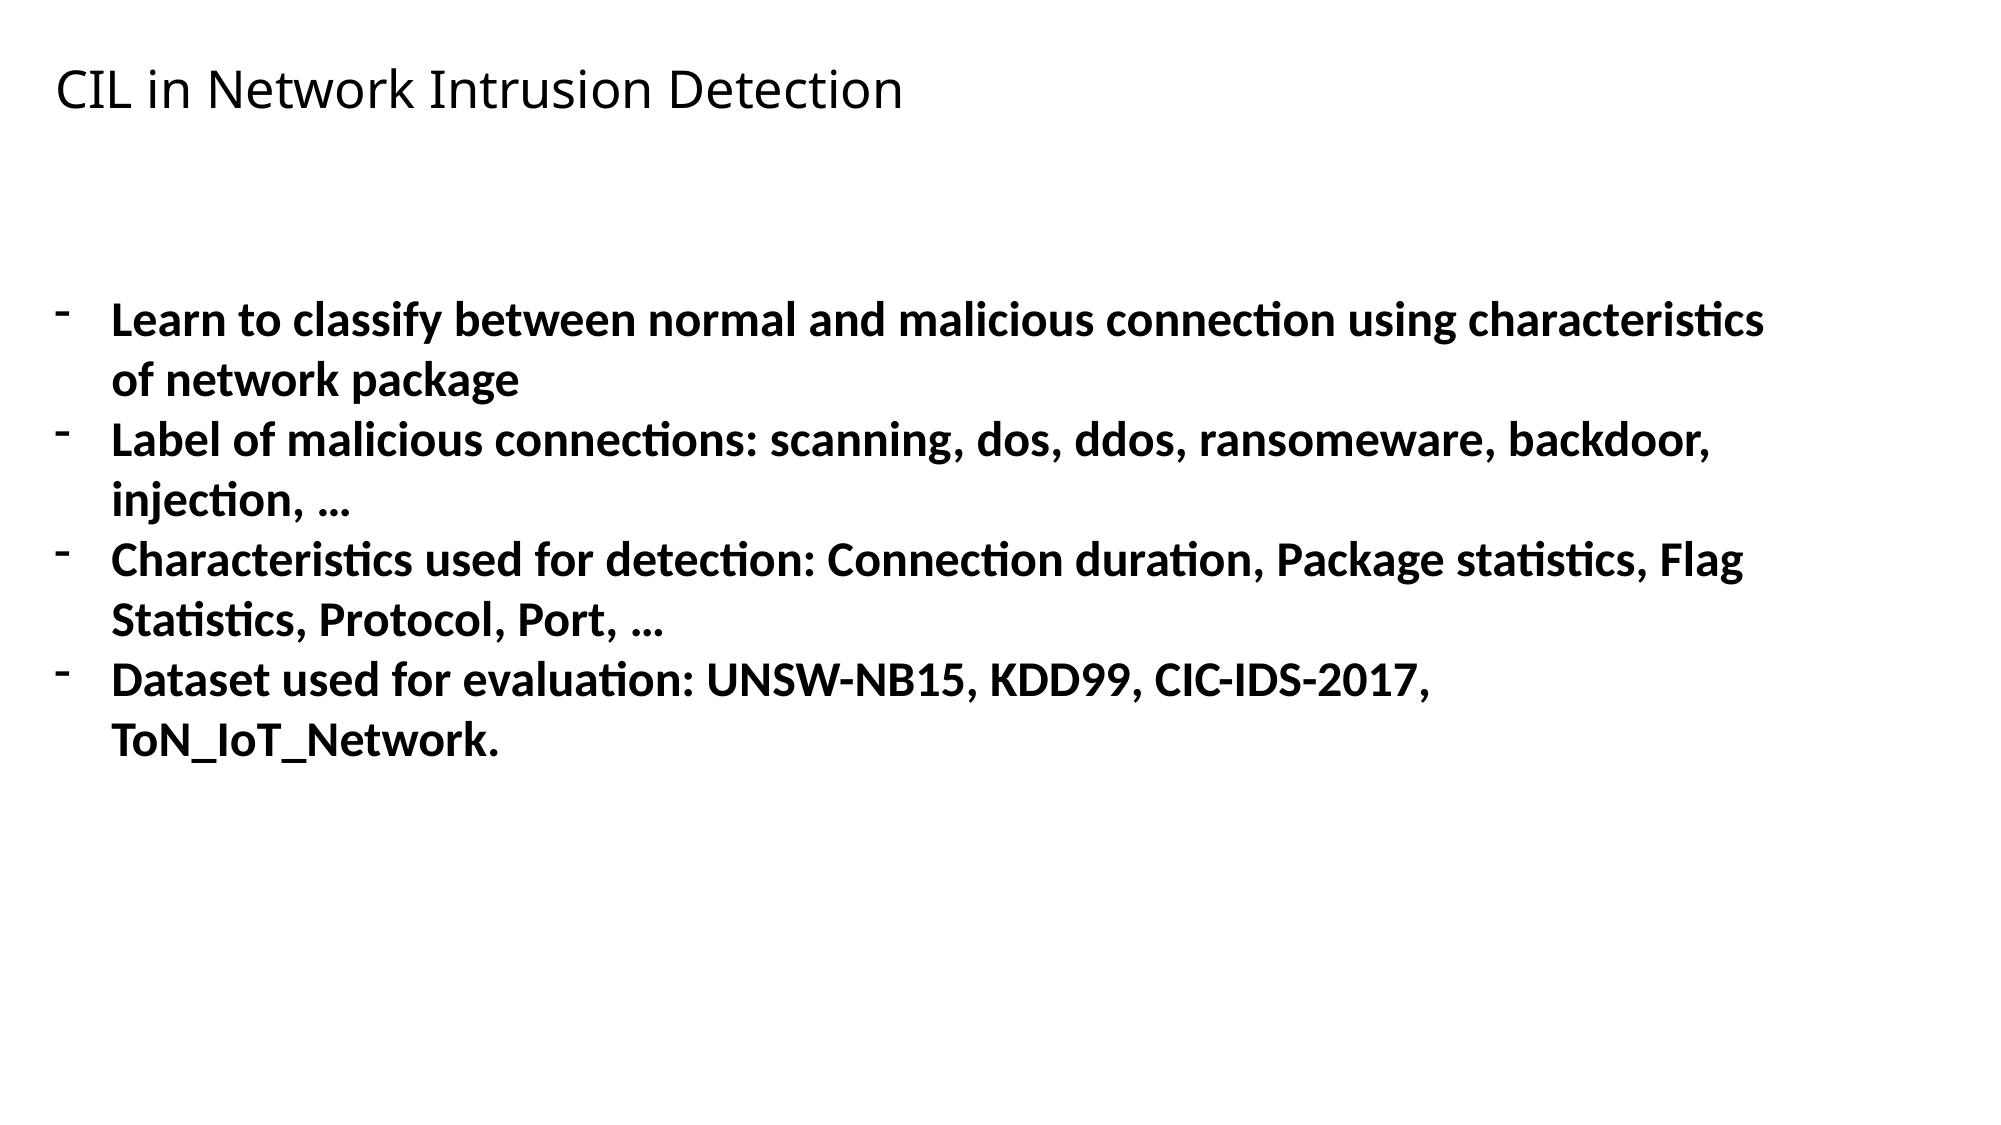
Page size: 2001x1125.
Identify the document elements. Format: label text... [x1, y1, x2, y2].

title CIL in Network Intrusion Detection [40, 55, 1766, 128]
text_box Learn to classify between normal and malicious connection using characteristics of network package Label of malicious connections: scanning, dos, ddos, ransomeware, backdoor, injection, … Characteristics used for detection: Connection duration, Package statistics, Flag Statistics, Protocol, Port, … Dataset used for evaluation: UNSW-NB15, KDD99, CIC-IDS-2017, ToN_IoT_Network. [40, 279, 1813, 774]
